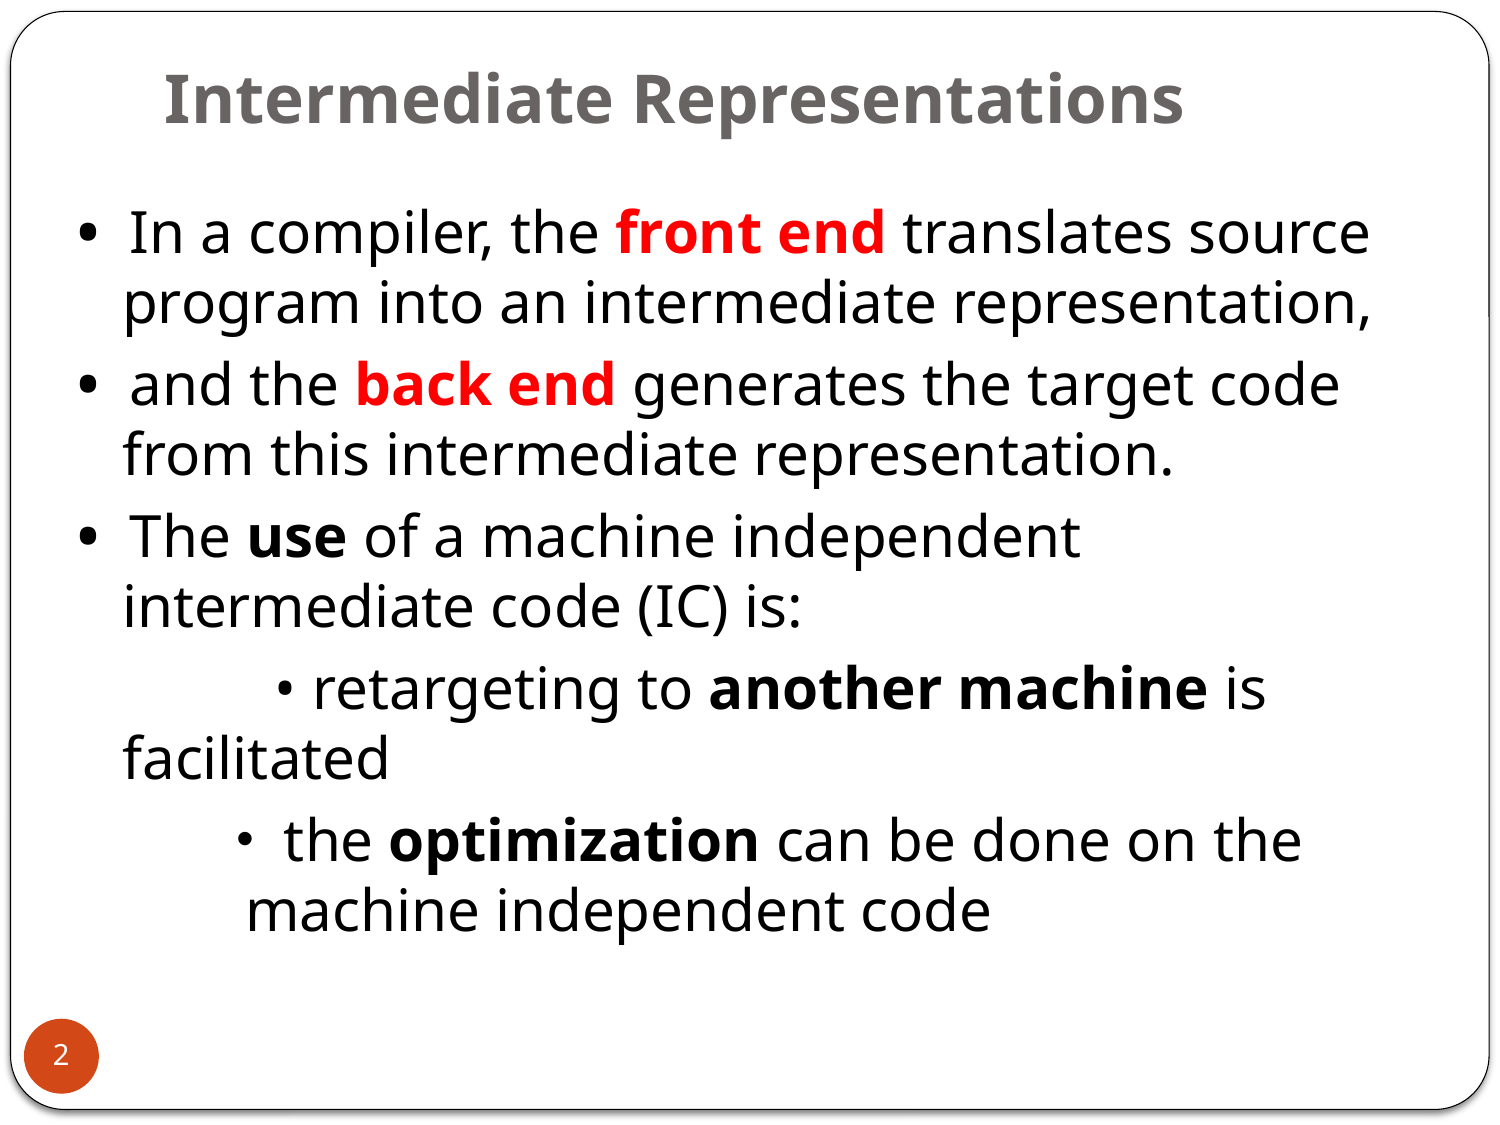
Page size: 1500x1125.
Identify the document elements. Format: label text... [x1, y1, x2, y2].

slide_number 2 [23, 1018, 99, 1094]
list • In a compiler, the front end translates source program into an intermediate representation, • and the back end generates the target code from this intermediate representation. • The use of a machine independent intermediate code (IC) is: • retargeting to another machine is facilitated the optimization can be done on the machine independent code [62, 187, 1450, 938]
title Intermediate Representations [150, 45, 1425, 187]
